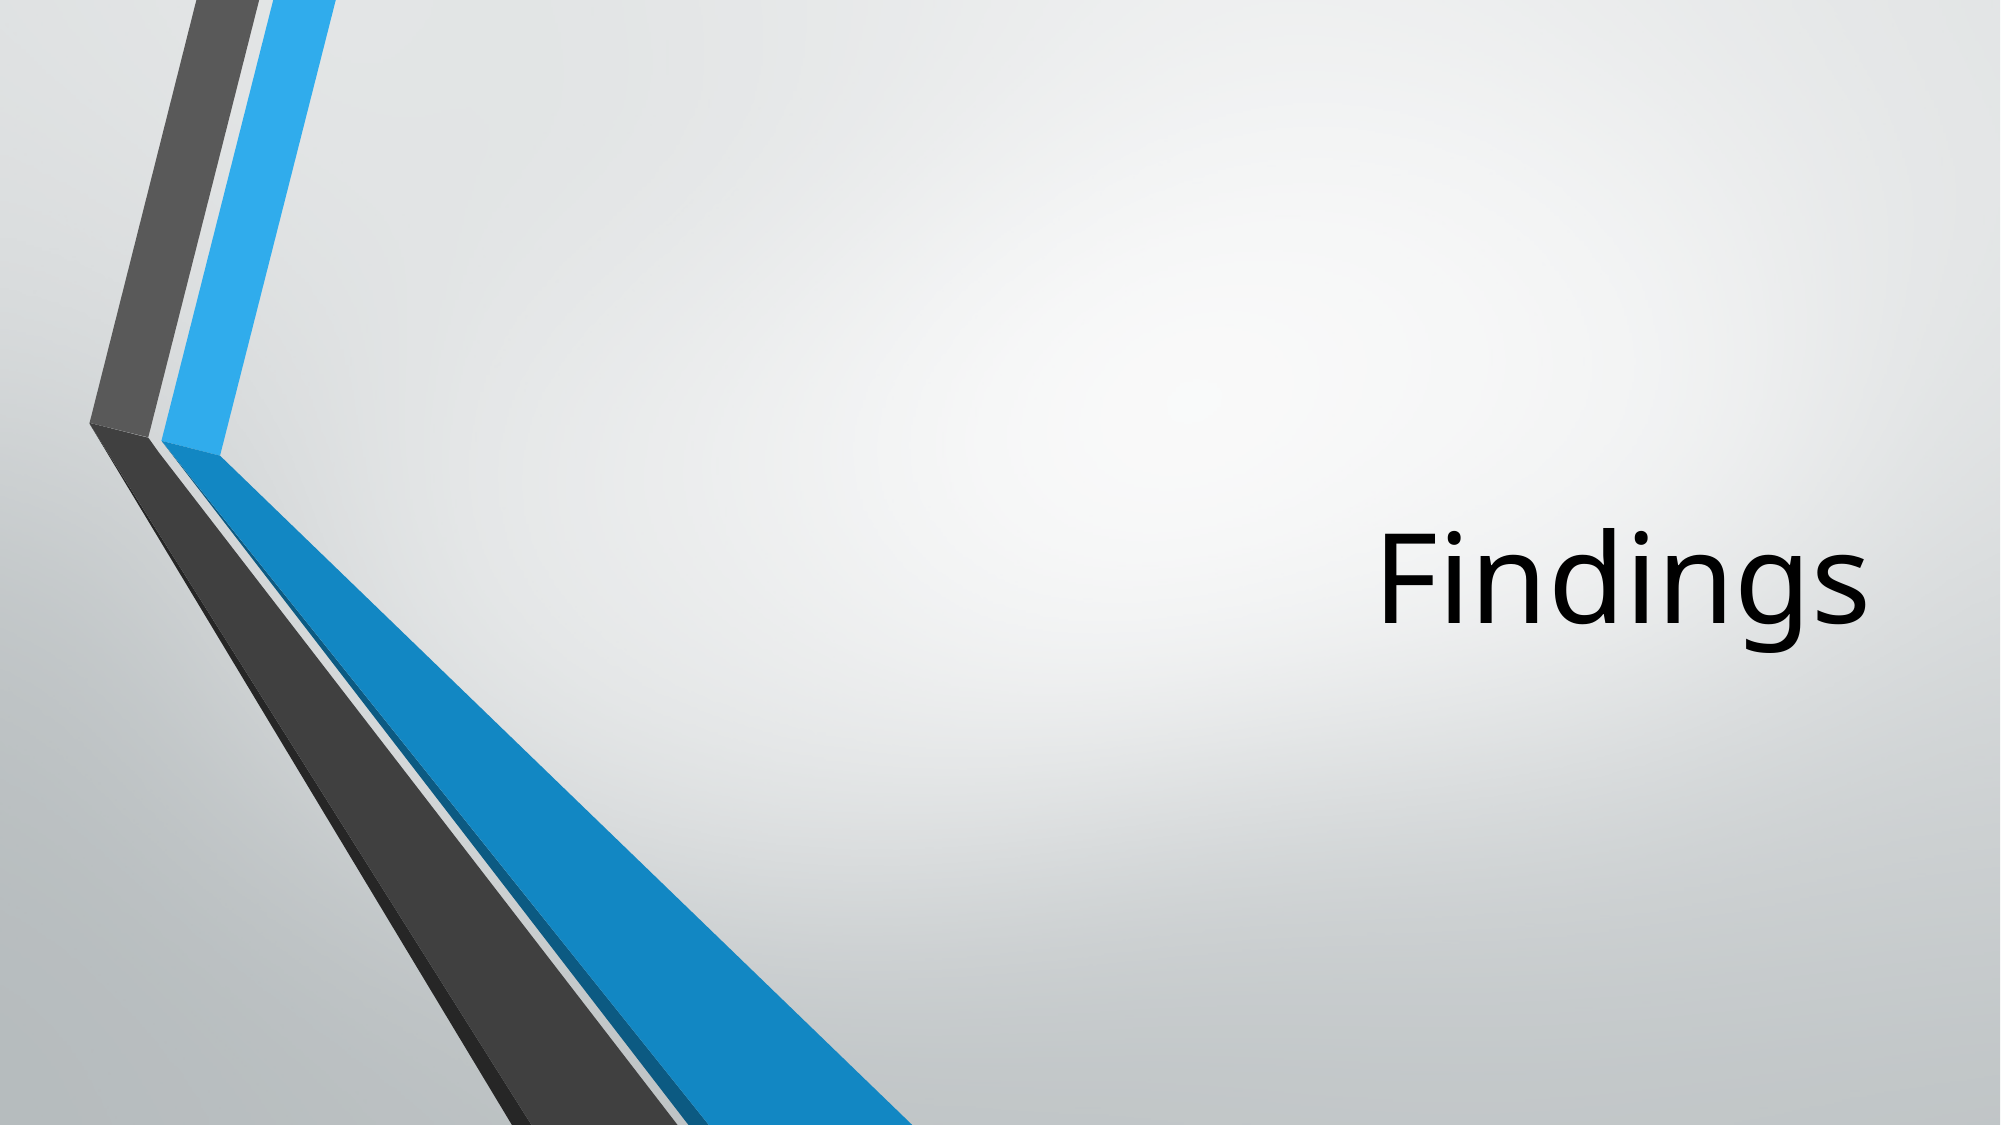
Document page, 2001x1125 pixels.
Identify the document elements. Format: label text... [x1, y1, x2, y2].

title Findings [480, 226, 1887, 656]
